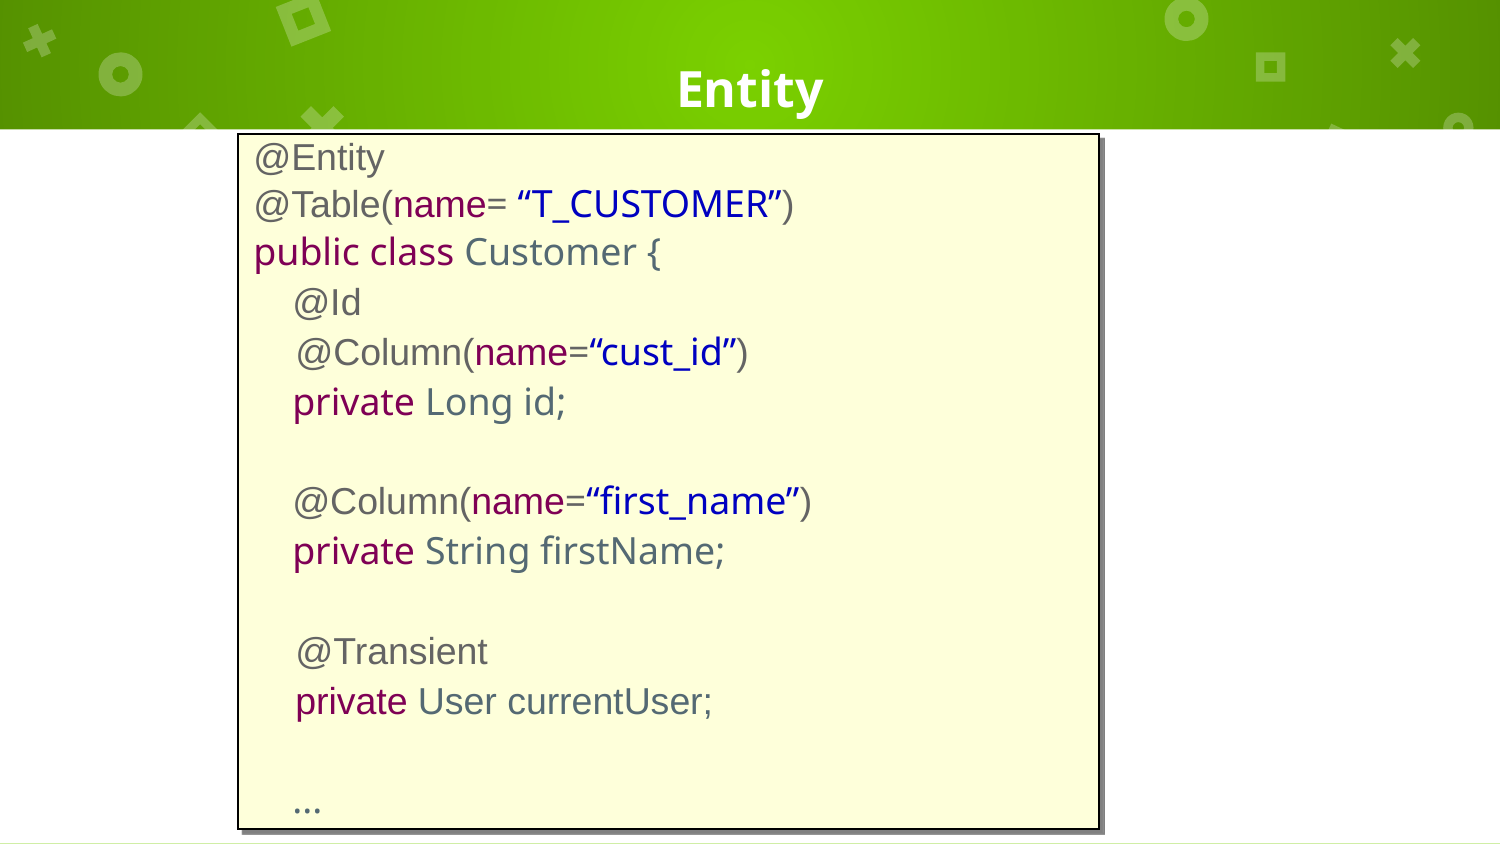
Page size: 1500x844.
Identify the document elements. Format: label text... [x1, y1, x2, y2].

text_box @Entity @Table(name= “T_CUSTOMER”) public class Customer { @Id @Column(name=“cust_id”) private Long id; @Column(name=“first_name”) private String firstName; @Transient private User currentUser; ... [238, 134, 1099, 830]
title Entity [142, 0, 1358, 175]
